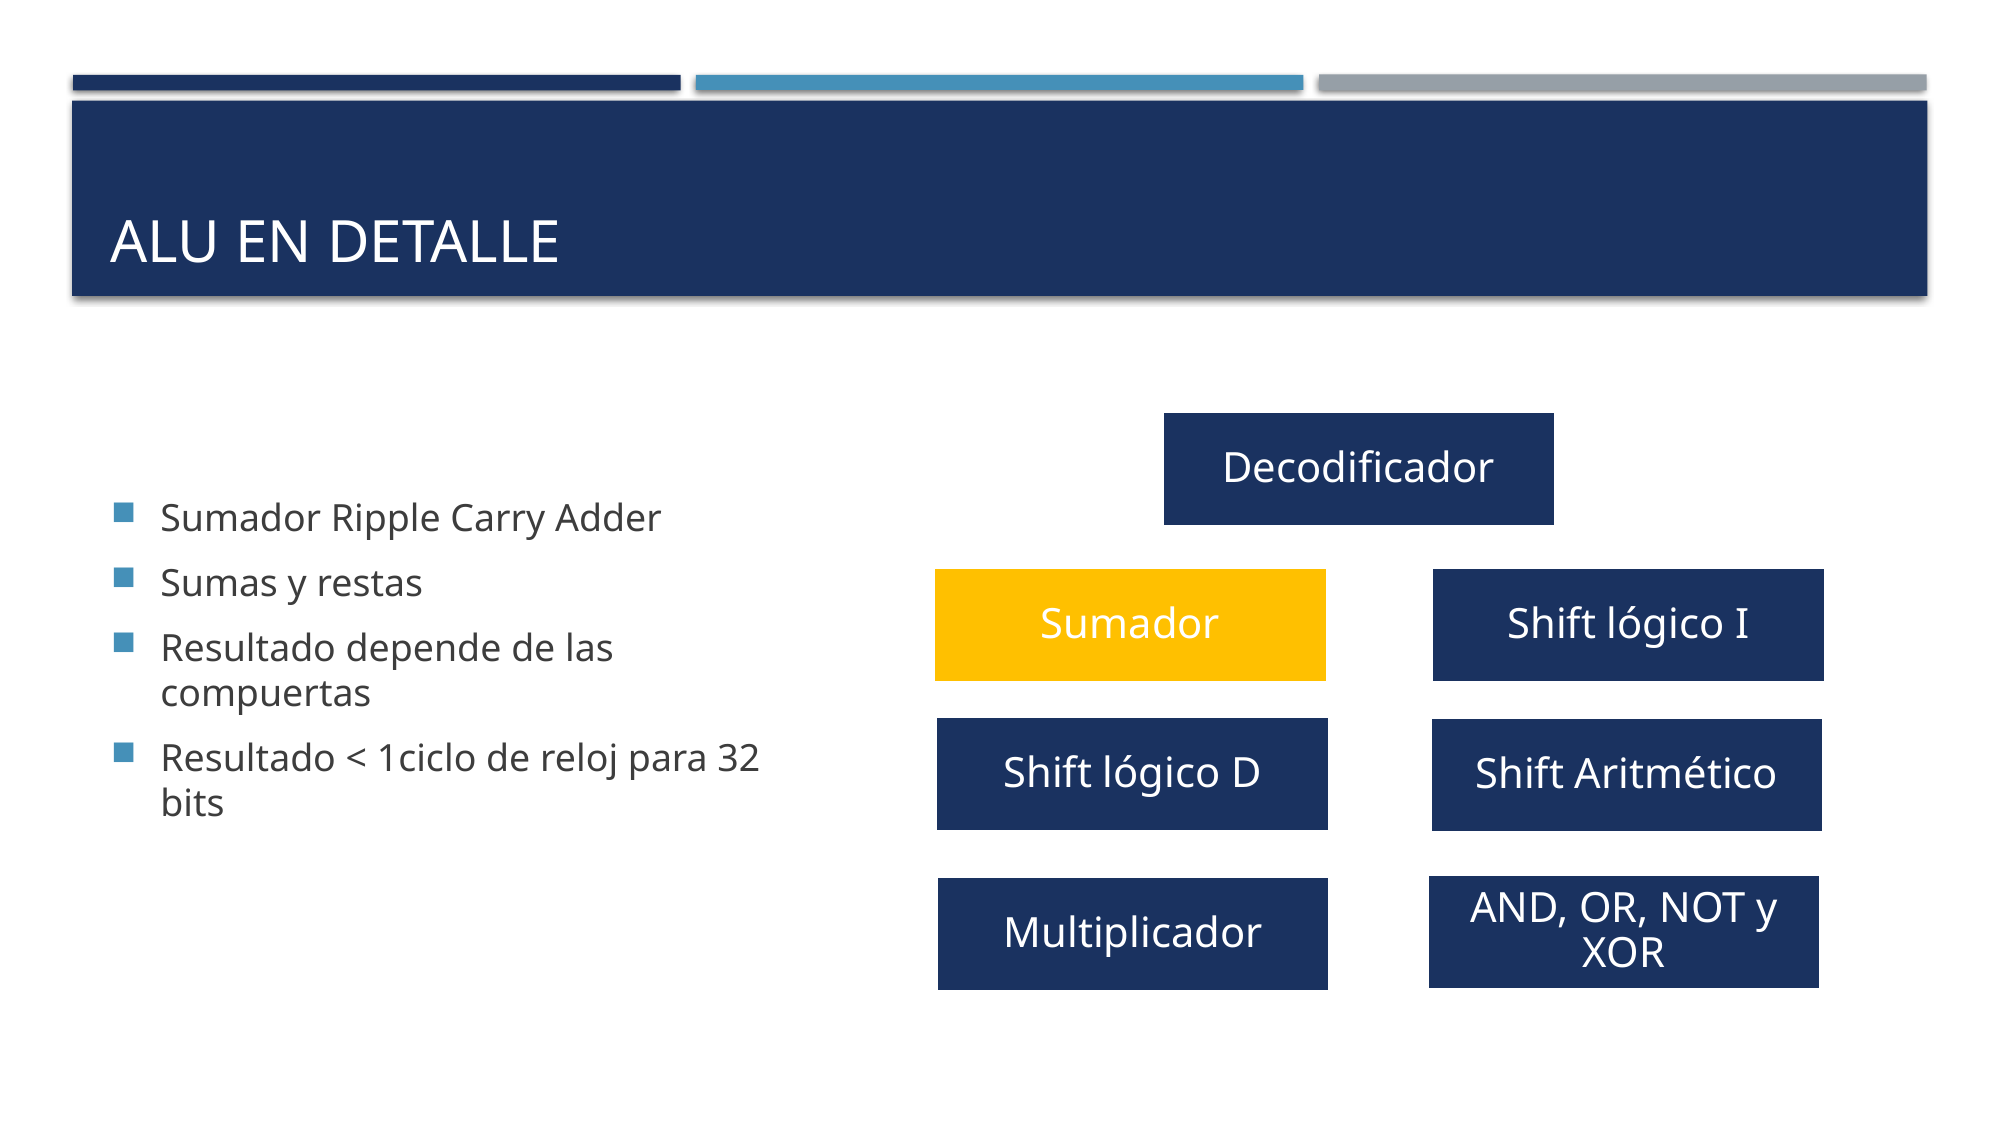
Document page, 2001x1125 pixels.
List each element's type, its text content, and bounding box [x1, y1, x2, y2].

title ALU EN DETALLE [95, 115, 1905, 282]
list Sumador Ripple Carry Adder Sumas y restas Resultado depende de las compuertas Resultado < 1ciclo de reloj para 32 bits [95, 357, 772, 962]
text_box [778, 280, 1927, 1038]
